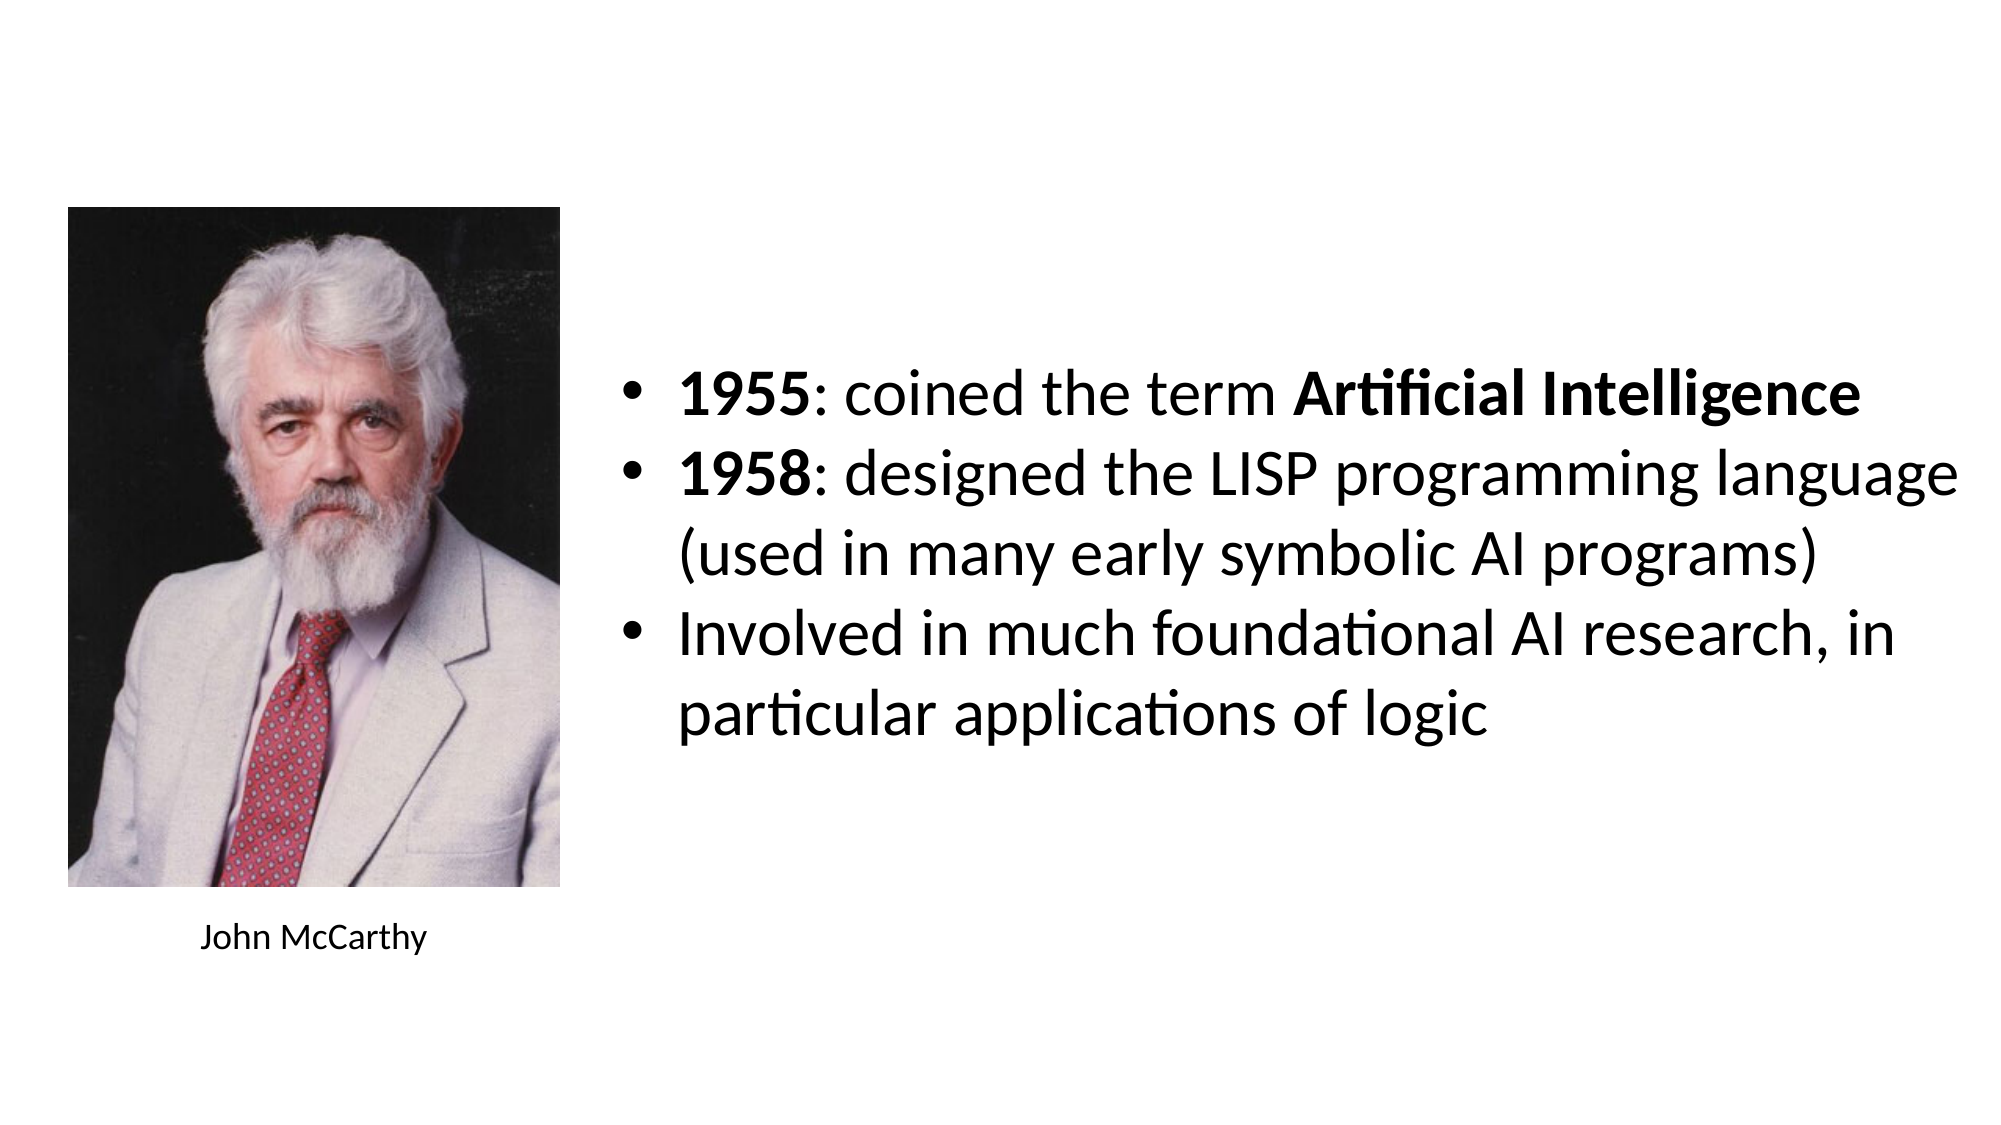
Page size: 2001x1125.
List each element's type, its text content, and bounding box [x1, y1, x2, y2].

text_box 1955: coined the term Artificial Intelligence 1958: designed the LISP programming language (used in many early symbolic AI programs) Involved in much foundational AI research, in particular applications of logic [606, 341, 1991, 757]
text_box John McCarthy [185, 904, 443, 964]
picture [68, 207, 560, 887]
